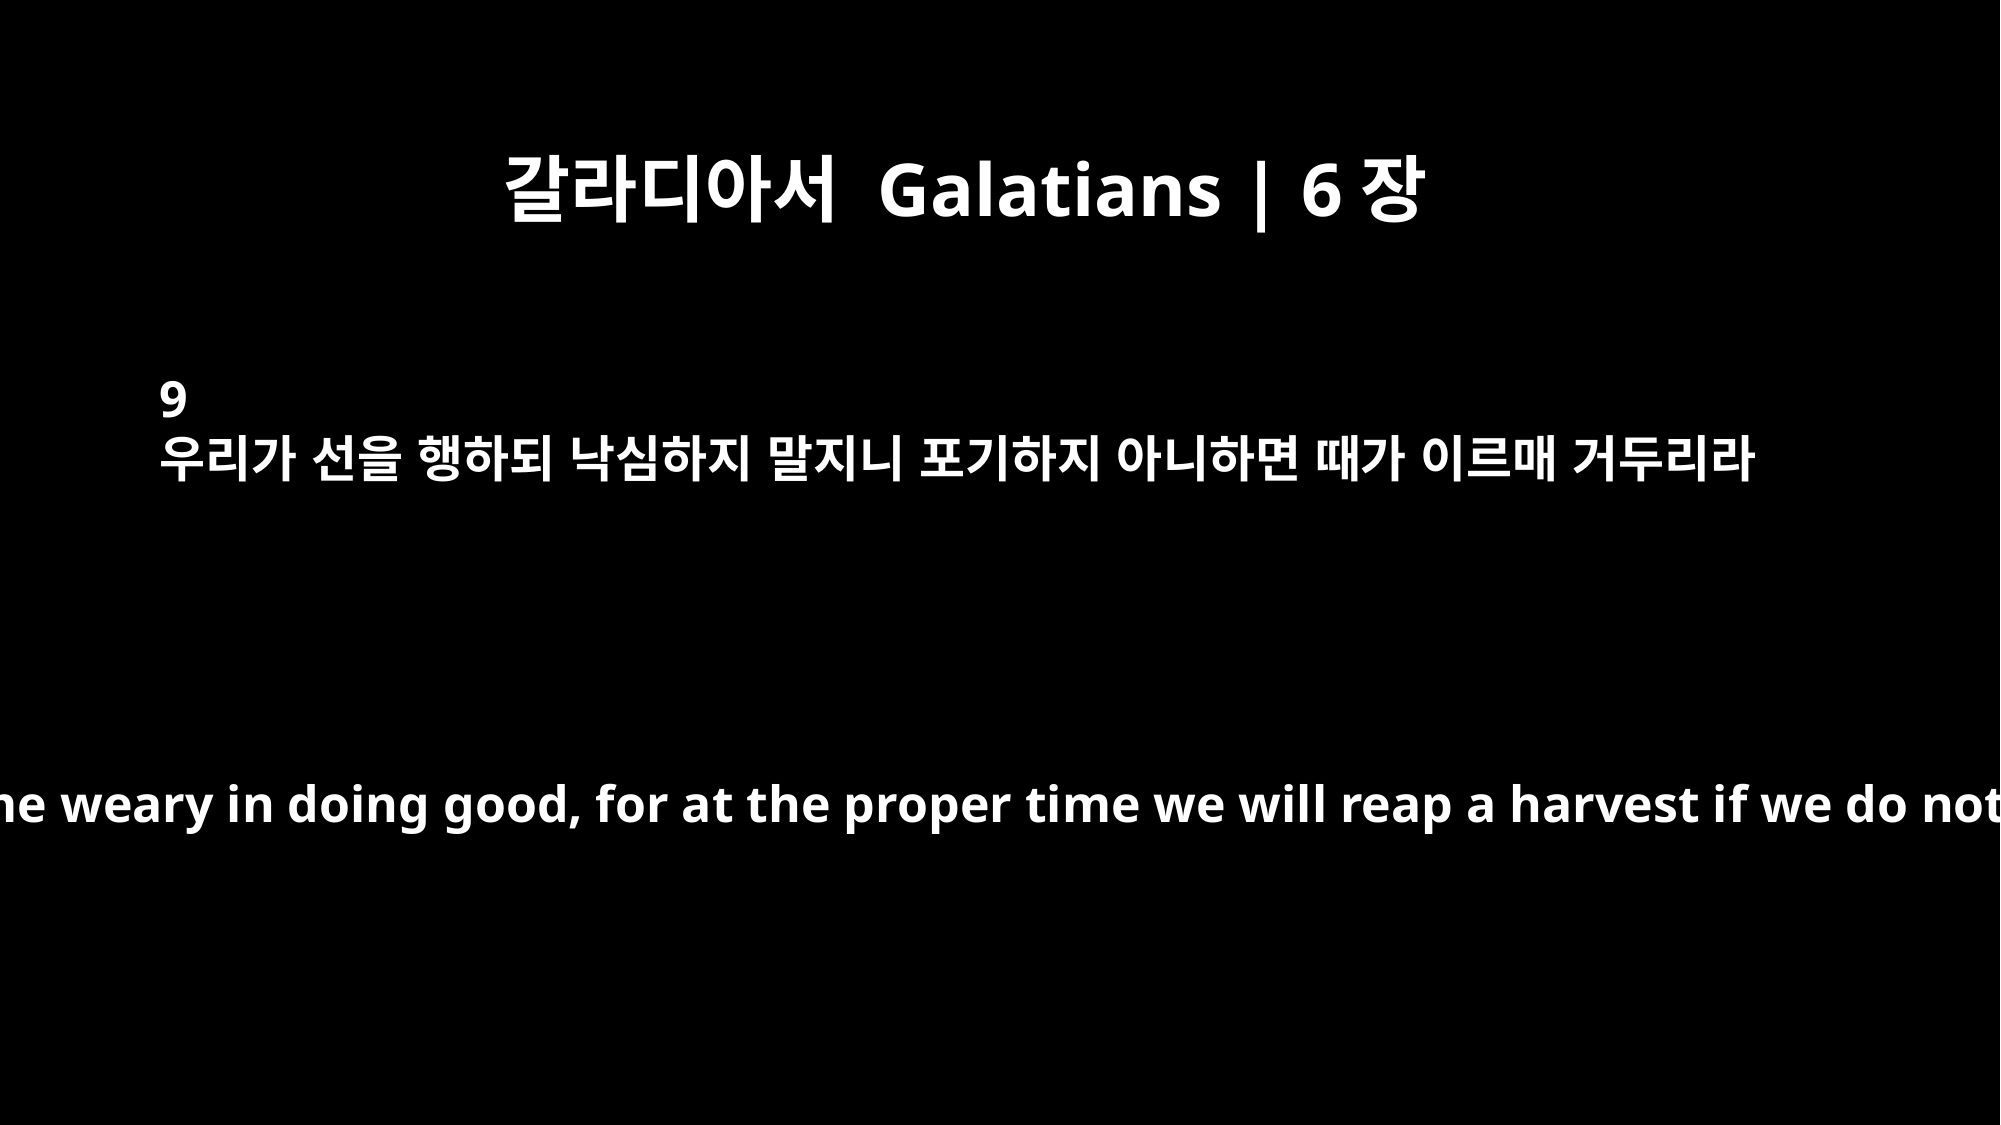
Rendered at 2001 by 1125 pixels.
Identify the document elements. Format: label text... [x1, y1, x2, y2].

text_box 갈라디아서 Galatians | 6장 [488, 136, 1443, 239]
text_box 9 우리가 선을 행하되 낙심하지 말지니 포기하지 아니하면 때가 이르매 거두리라 [144, 359, 1773, 495]
text_box Let us not become weary in doing good, for at the proper time we will reap a harvest if we do not give up. [0, 764, 2000, 840]
